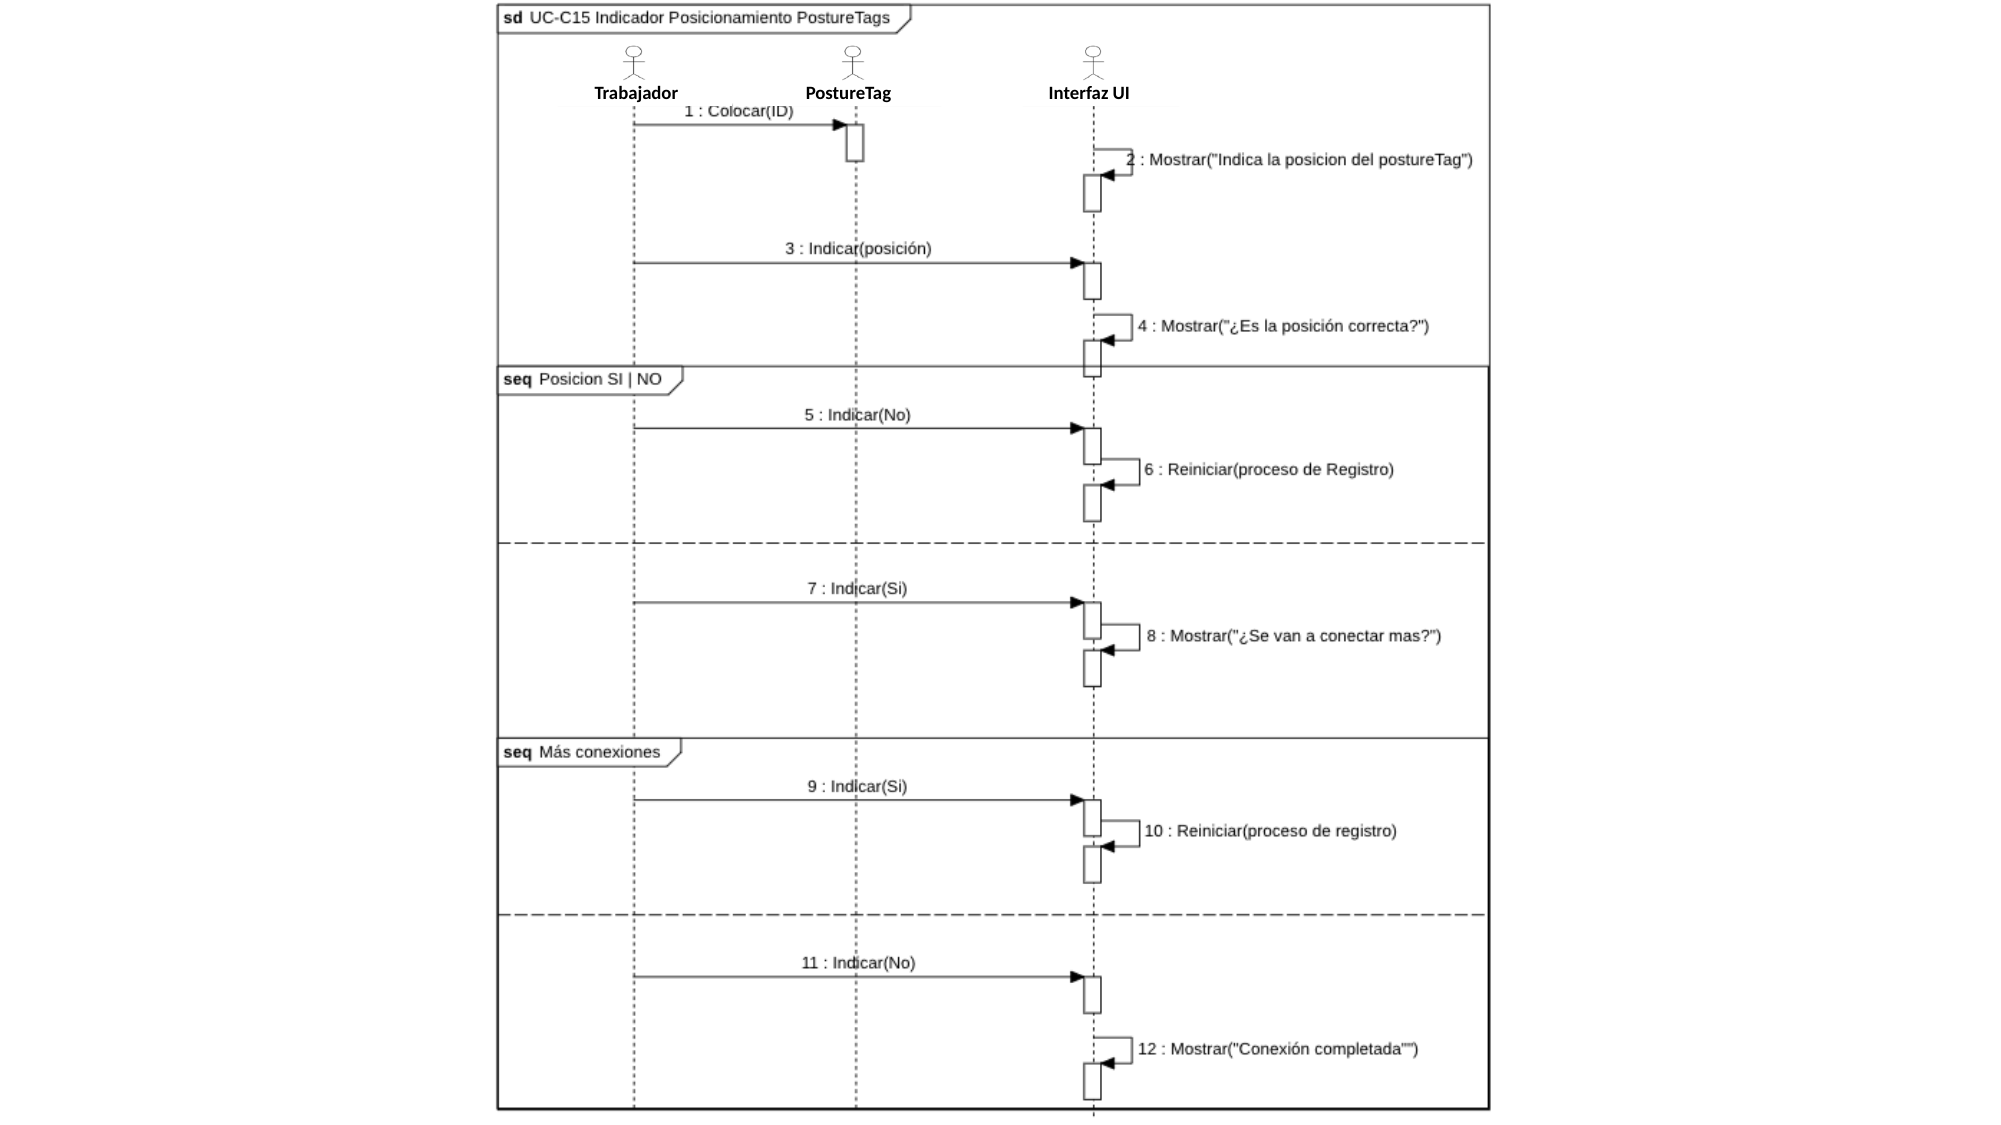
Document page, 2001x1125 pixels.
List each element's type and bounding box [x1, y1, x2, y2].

picture [492, 0, 1508, 1125]
